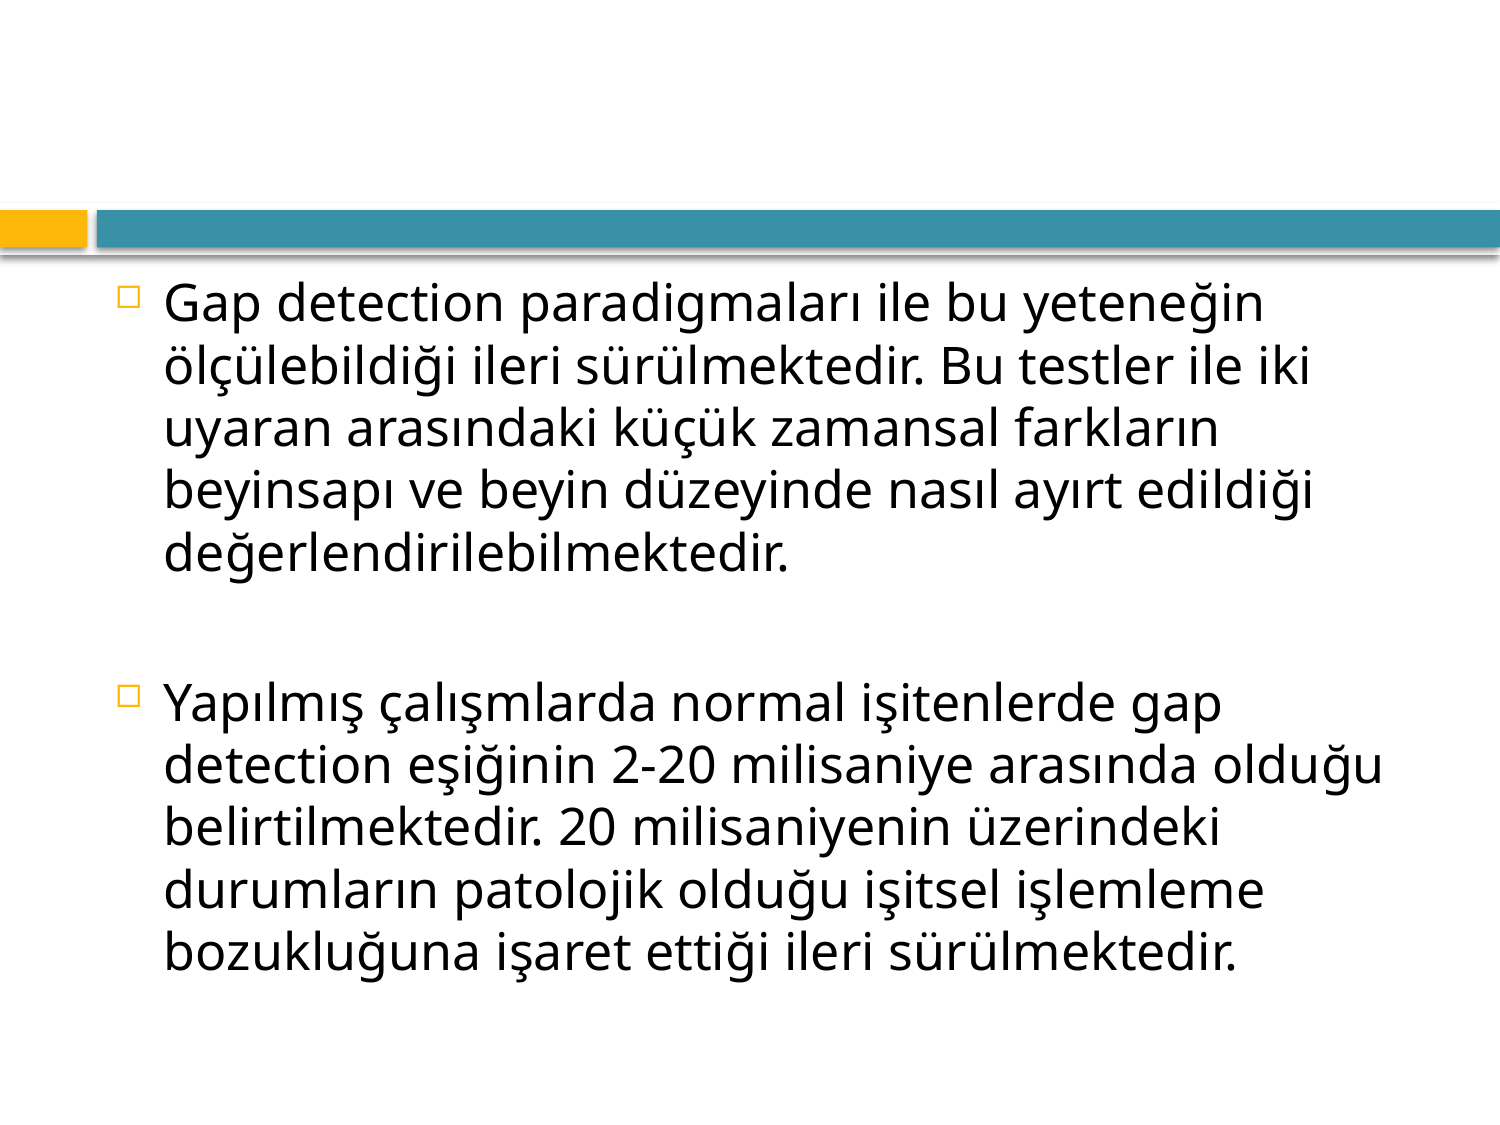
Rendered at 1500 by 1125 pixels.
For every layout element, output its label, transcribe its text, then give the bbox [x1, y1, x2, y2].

list Gap detection paradigmaları ile bu yeteneğin ölçülebildiği ileri sürülmektedir. Bu testler ile iki uyaran arasındaki küçük zamansal farkların beyinsapı ve beyin düzeyinde nasıl ayırt edildiği değerlendirilebilmektedir. Yapılmış çalışmlarda normal işitenlerde gap detection eşiğinin 2-20 milisaniye arasında olduğu belirtilmektedir. 20 milisaniyenin üzerindeki durumların patolojik olduğu işitsel işlemleme bozukluğuna işaret ettiği ileri sürülmektedir. [100, 262, 1438, 1000]
